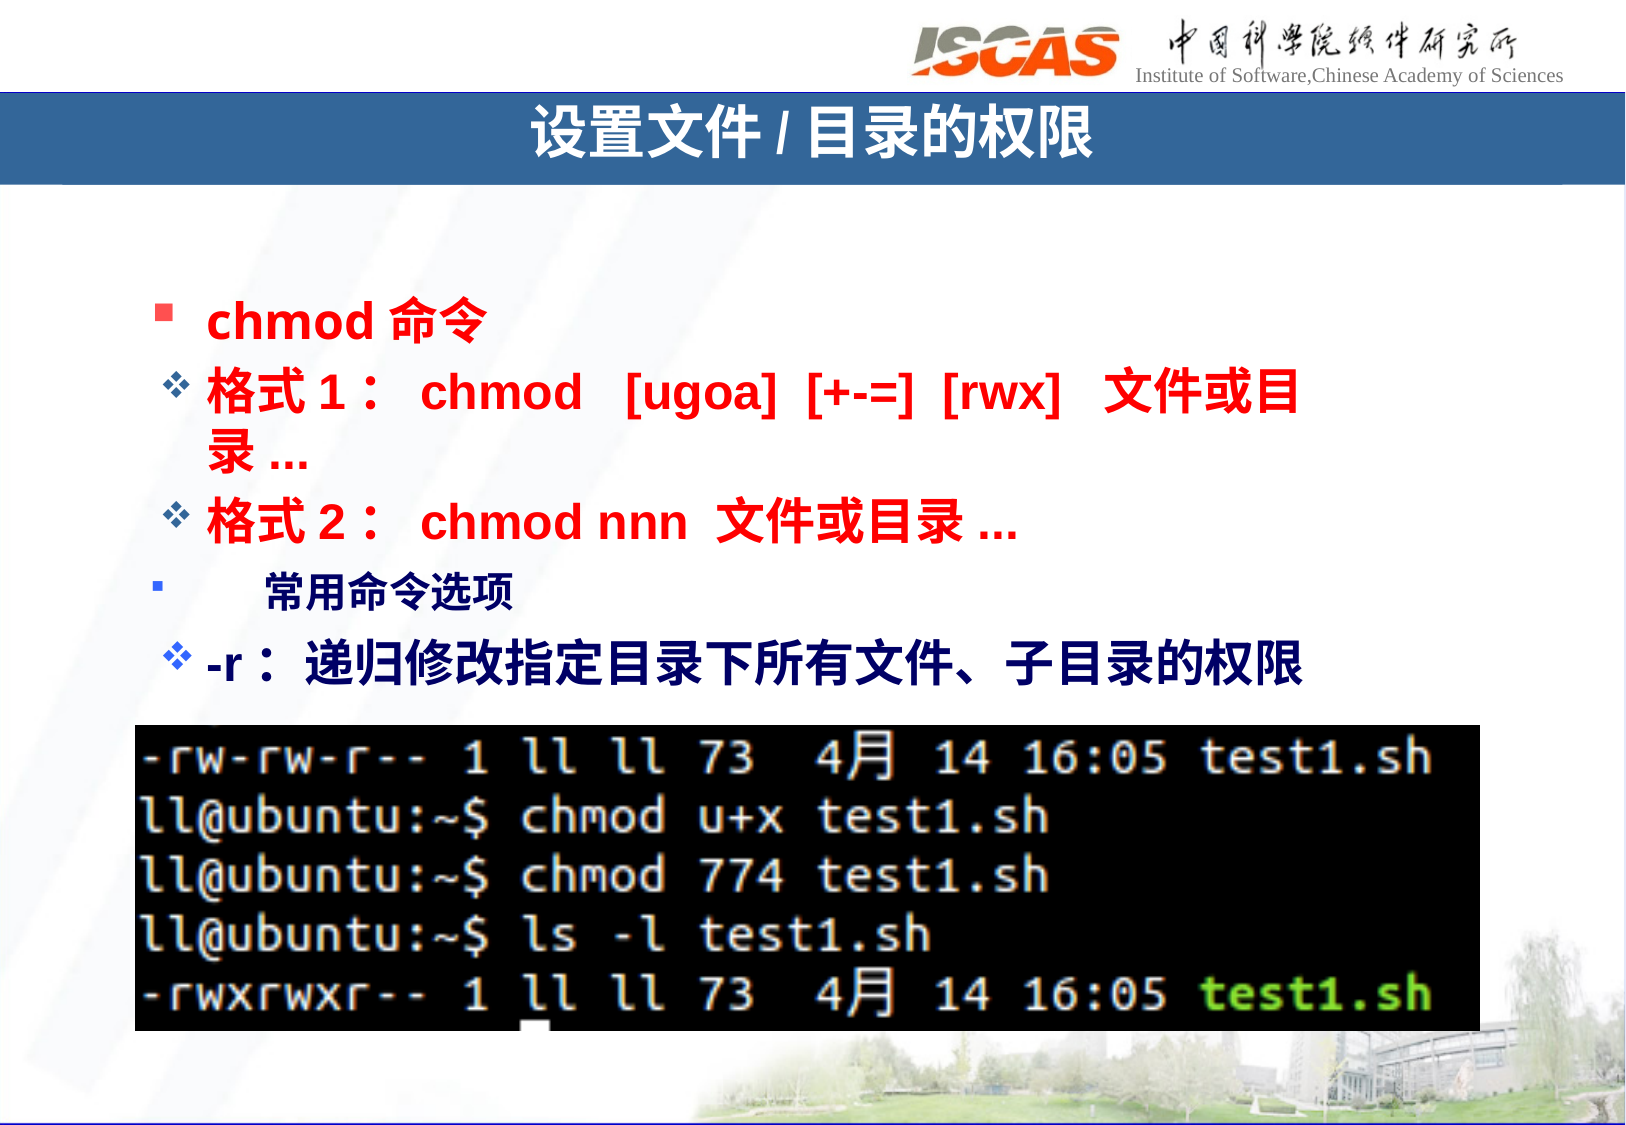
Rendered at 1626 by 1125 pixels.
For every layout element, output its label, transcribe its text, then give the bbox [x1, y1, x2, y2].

list chmod命令 格式1：chmod [ugoa] [+-=] [rwx] 文件或目录... 格式2：chmod nnn 文件或目录... 常用命令选项 -r：递归修改指定目录下所有文件、子目录的权限 [135, 282, 1391, 477]
picture [907, 18, 1132, 87]
title 设置文件/目录的权限 [0, 93, 1625, 185]
picture [0, 92, 1626, 1125]
picture [1166, 15, 1519, 71]
